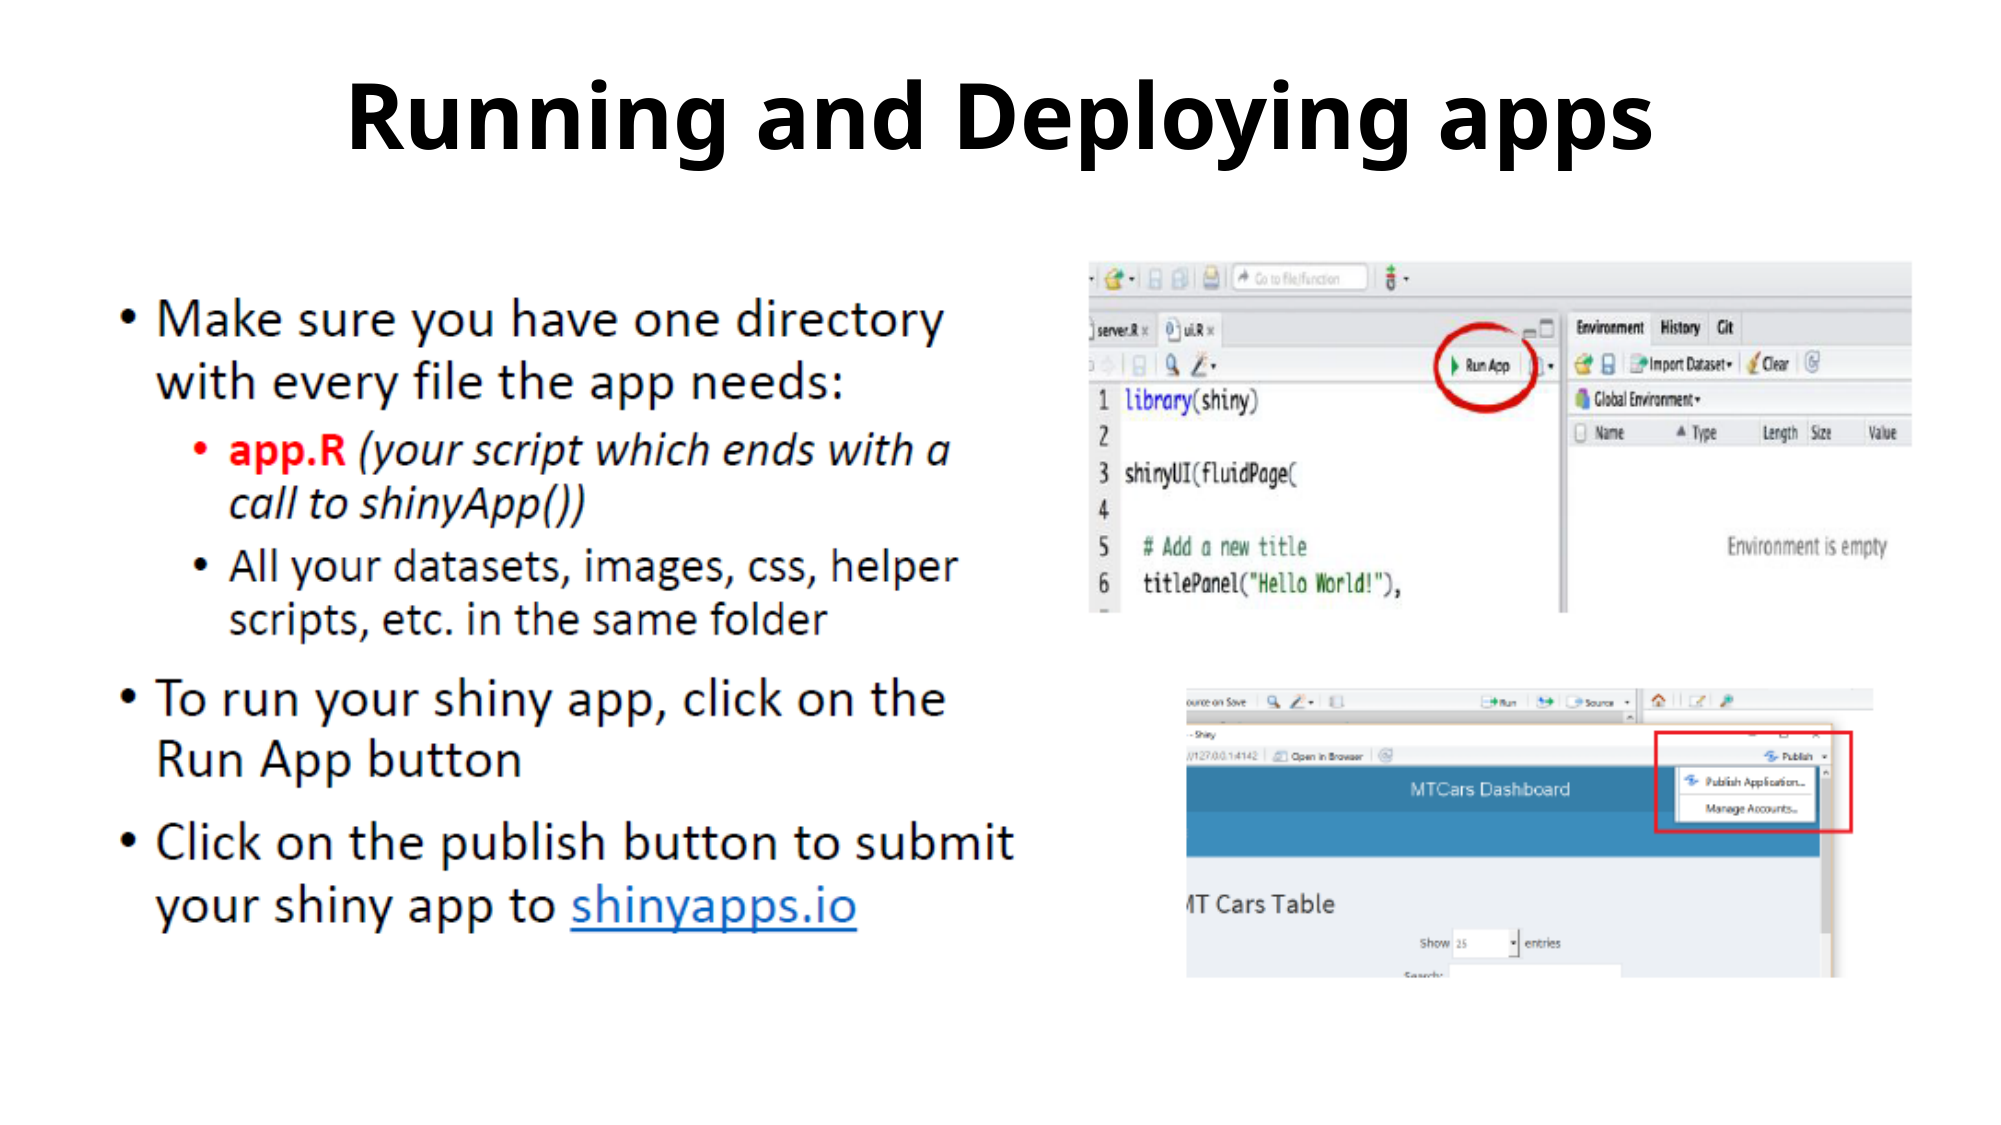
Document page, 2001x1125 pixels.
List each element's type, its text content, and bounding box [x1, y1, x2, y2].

picture [73, 217, 1927, 1002]
title Running and Deploying apps [137, 59, 1863, 179]
